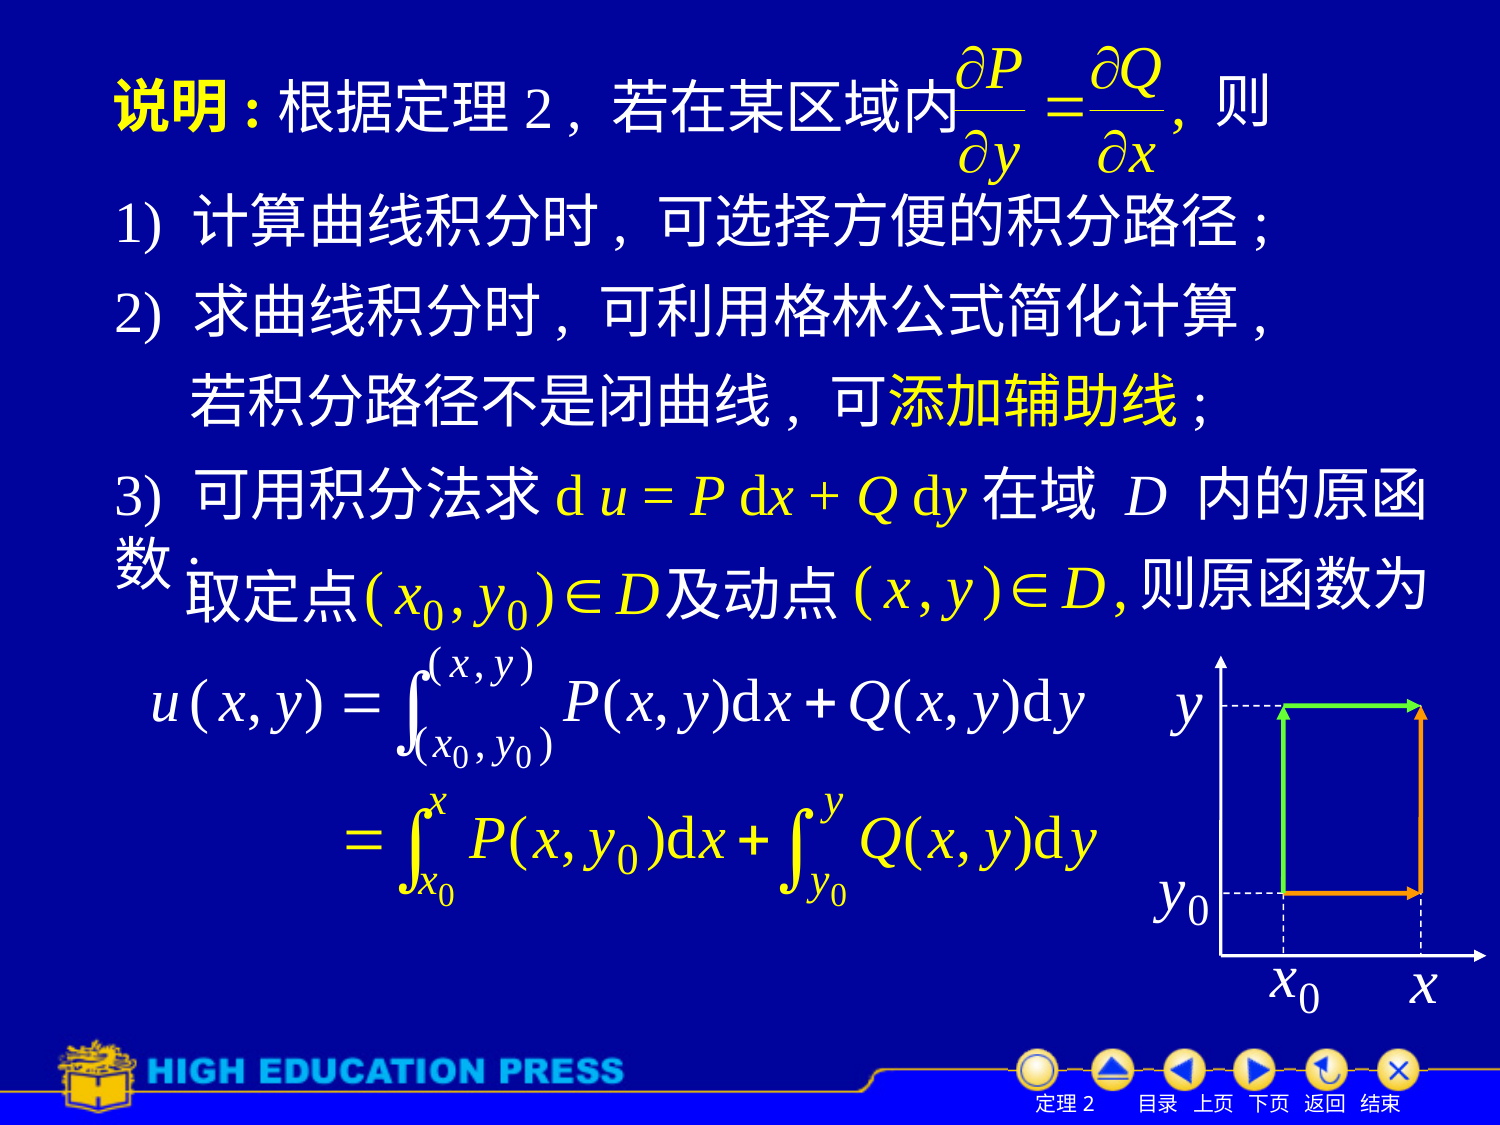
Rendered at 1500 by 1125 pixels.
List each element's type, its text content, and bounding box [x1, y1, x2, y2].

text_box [1328, 963, 1442, 1009]
picture [0, 0, 1500, 1125]
text_box 则原函数为 [1125, 539, 1450, 625]
text_box 若积分路径不是闭曲线, 可添加辅助线; [174, 357, 1238, 442]
text_box 及动点 [650, 549, 900, 635]
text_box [362, 561, 663, 635]
text_box 定理2 目录 上页 下页 返回 结束 [1021, 1082, 1422, 1123]
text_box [949, 37, 1188, 190]
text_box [733, 774, 1101, 911]
title 说明: [87, 60, 288, 148]
text_box 2) 求曲线积分时, 可利用格林公式简化计算, [99, 266, 1275, 352]
text_box 3) 可用积分法求d u = P dx + Q dy在域 D 内的原函数: [99, 449, 1500, 605]
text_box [1149, 856, 1324, 1018]
text_box 取定点 [170, 552, 400, 635]
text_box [851, 559, 1131, 627]
text_box 则 [1200, 57, 1325, 142]
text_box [1166, 689, 1215, 855]
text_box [337, 774, 730, 911]
text_box 根据定理2 , 若在某区域内 [262, 62, 944, 148]
text_box 1) 计算曲线积分时, 可选择方便的积分路径; [99, 177, 1300, 262]
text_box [1220, 655, 1487, 956]
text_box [148, 637, 1088, 774]
